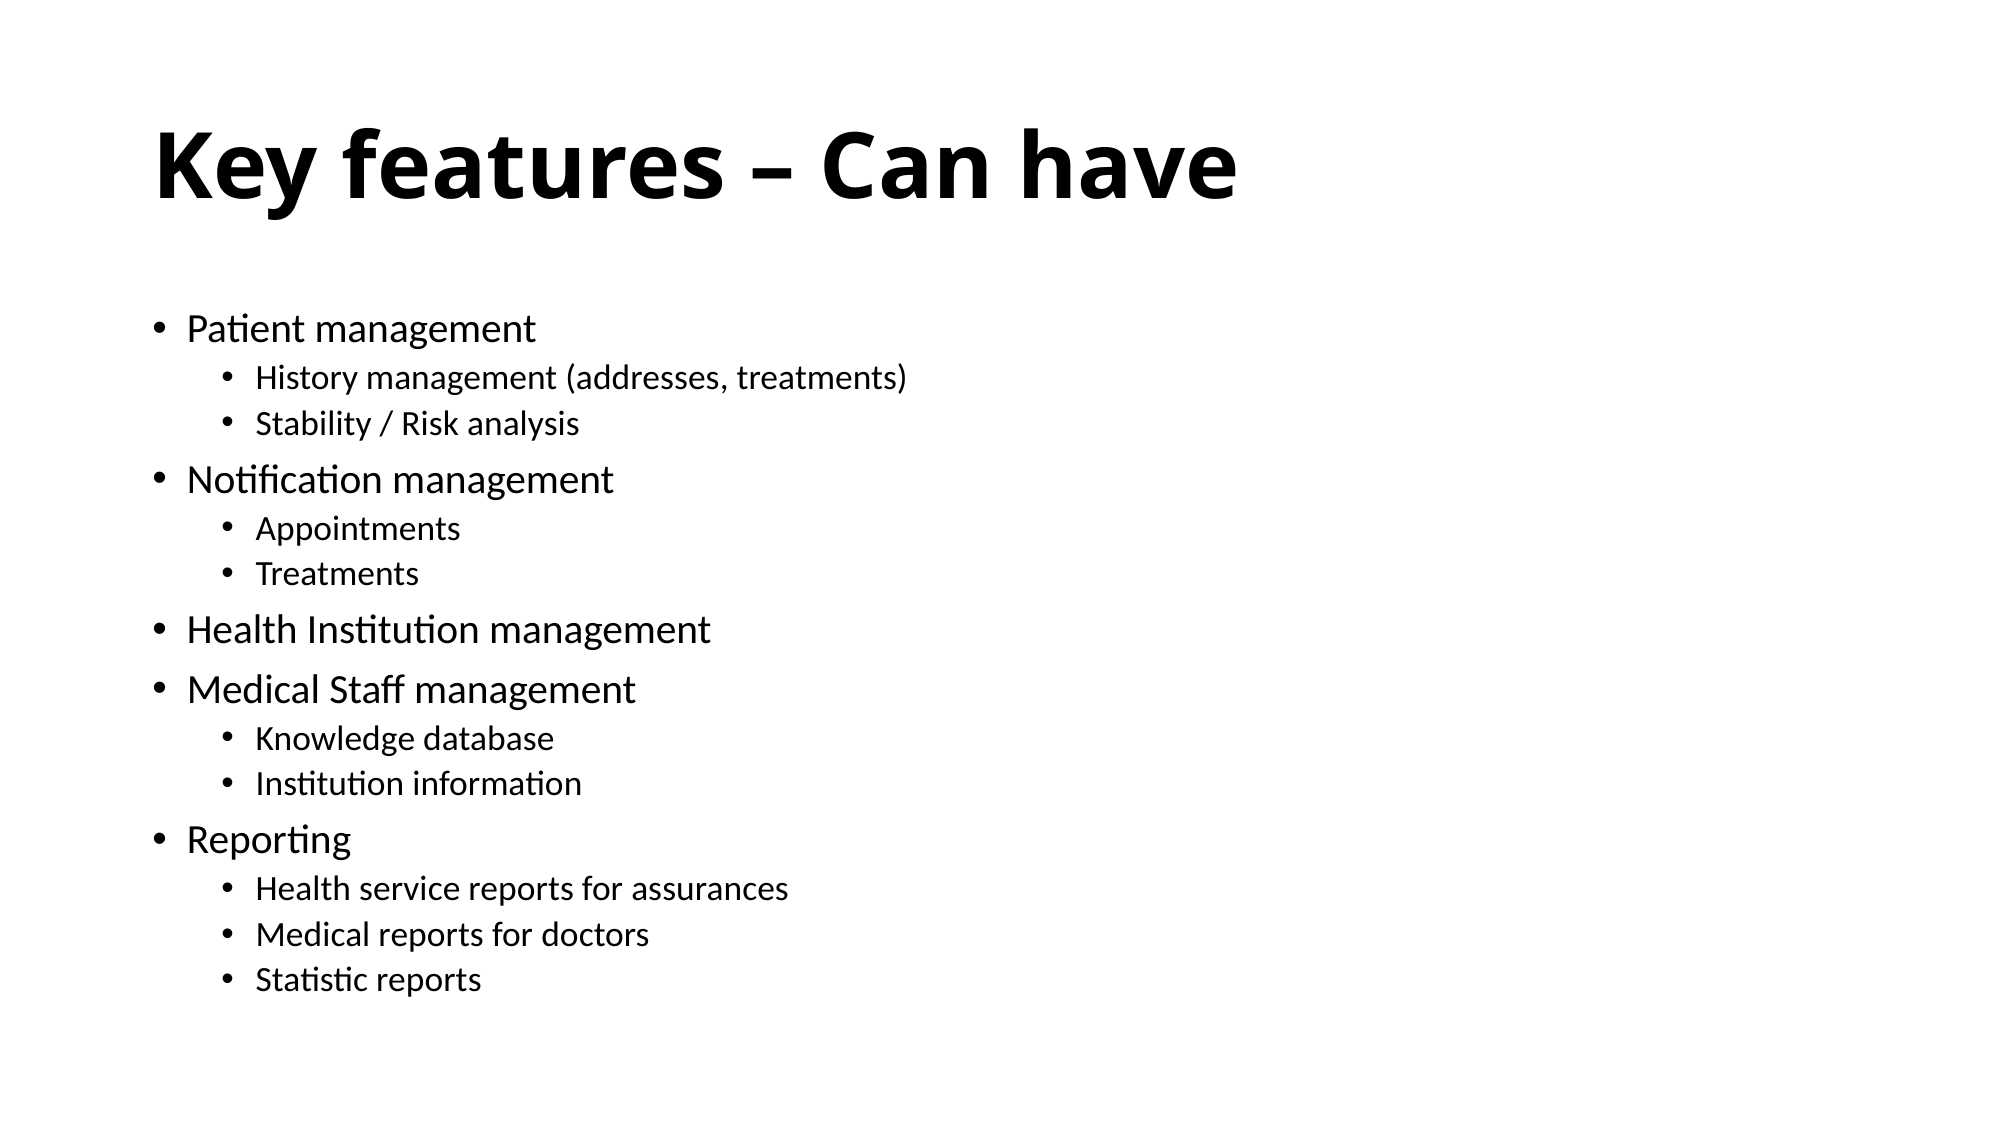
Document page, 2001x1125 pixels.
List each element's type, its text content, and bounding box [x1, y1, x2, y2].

list Patient management History management (addresses, treatments) Stability / Risk analysis Notification management Appointments Treatments Health Institution management Medical Staff management Knowledge database Institution information Reporting Health service reports for assurances Medical reports for doctors Statistic reports [137, 299, 1863, 1014]
title Key features – Can have [137, 59, 1863, 278]
